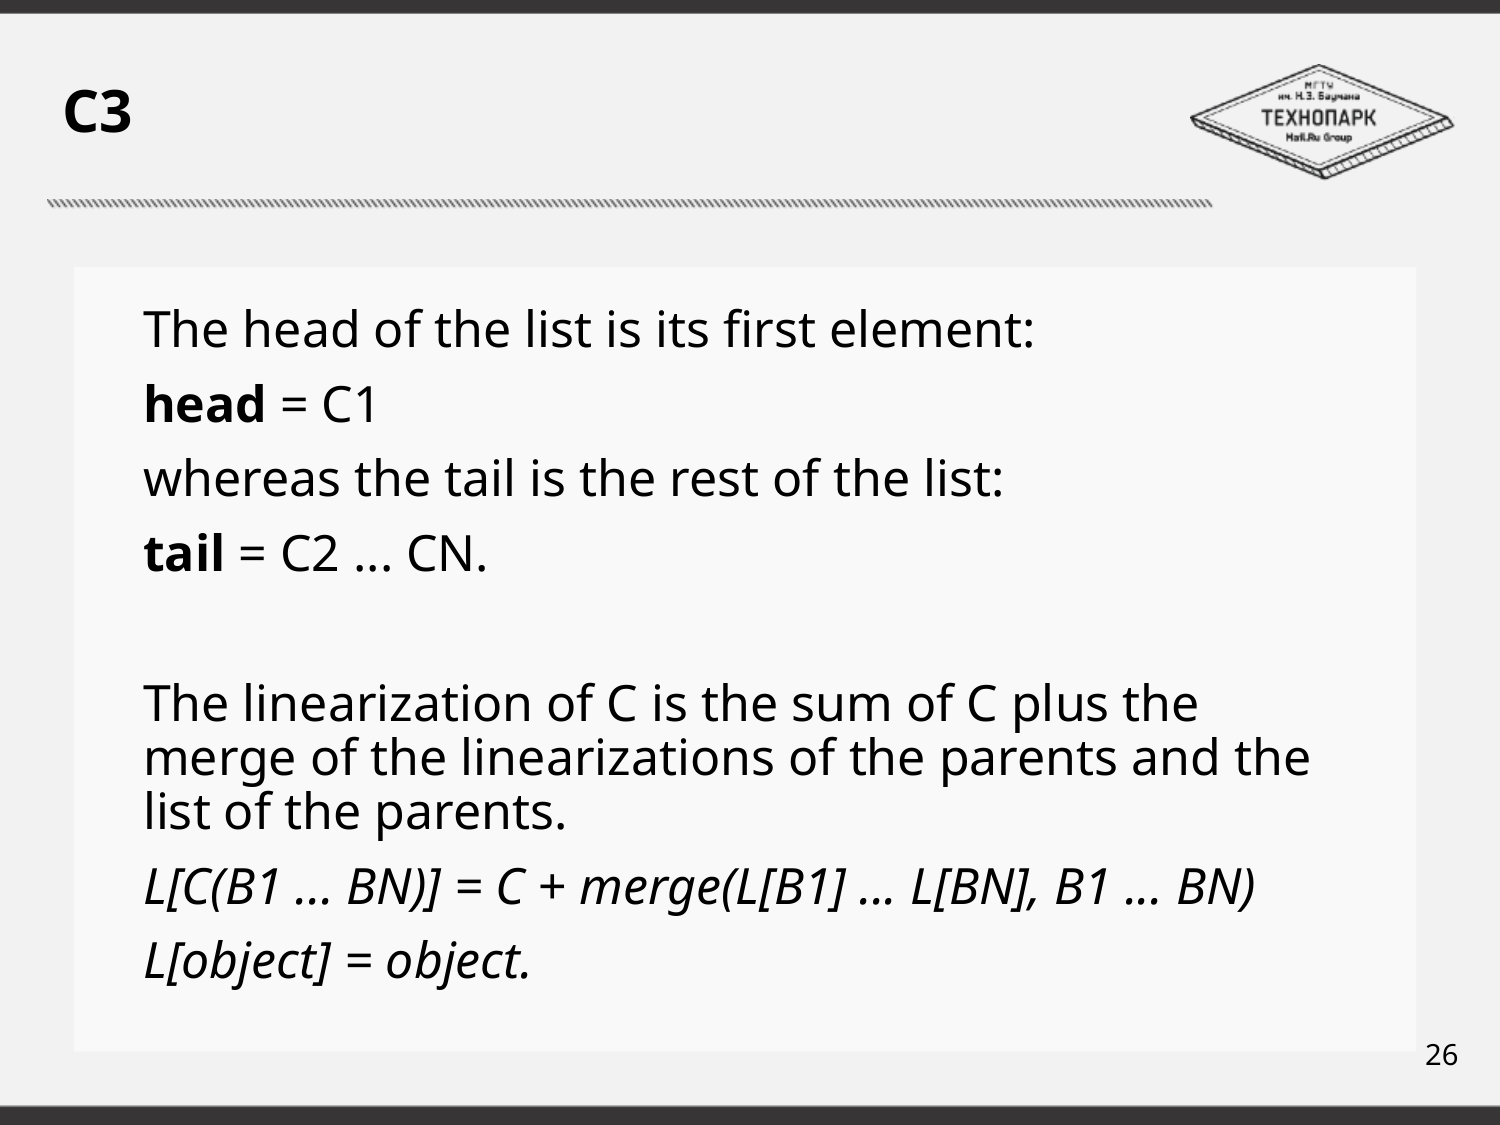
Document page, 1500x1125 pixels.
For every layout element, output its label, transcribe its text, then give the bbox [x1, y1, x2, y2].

list The head of the list is its first element: head = C1 whereas the tail is the rest of the list: tail = C2 ... CN. The linearization of C is the sum of C plus the merge of the linearizations of the parents and the list of the parents. L[C(B1 ... BN)] = C + merge(L[B1] ... L[BN], B1 ... BN) L[object] = object. [128, 296, 1364, 1024]
picture [0, 0, 1500, 1125]
slide_number 26 [1136, 1025, 1474, 1086]
title C3 [47, 42, 1191, 185]
